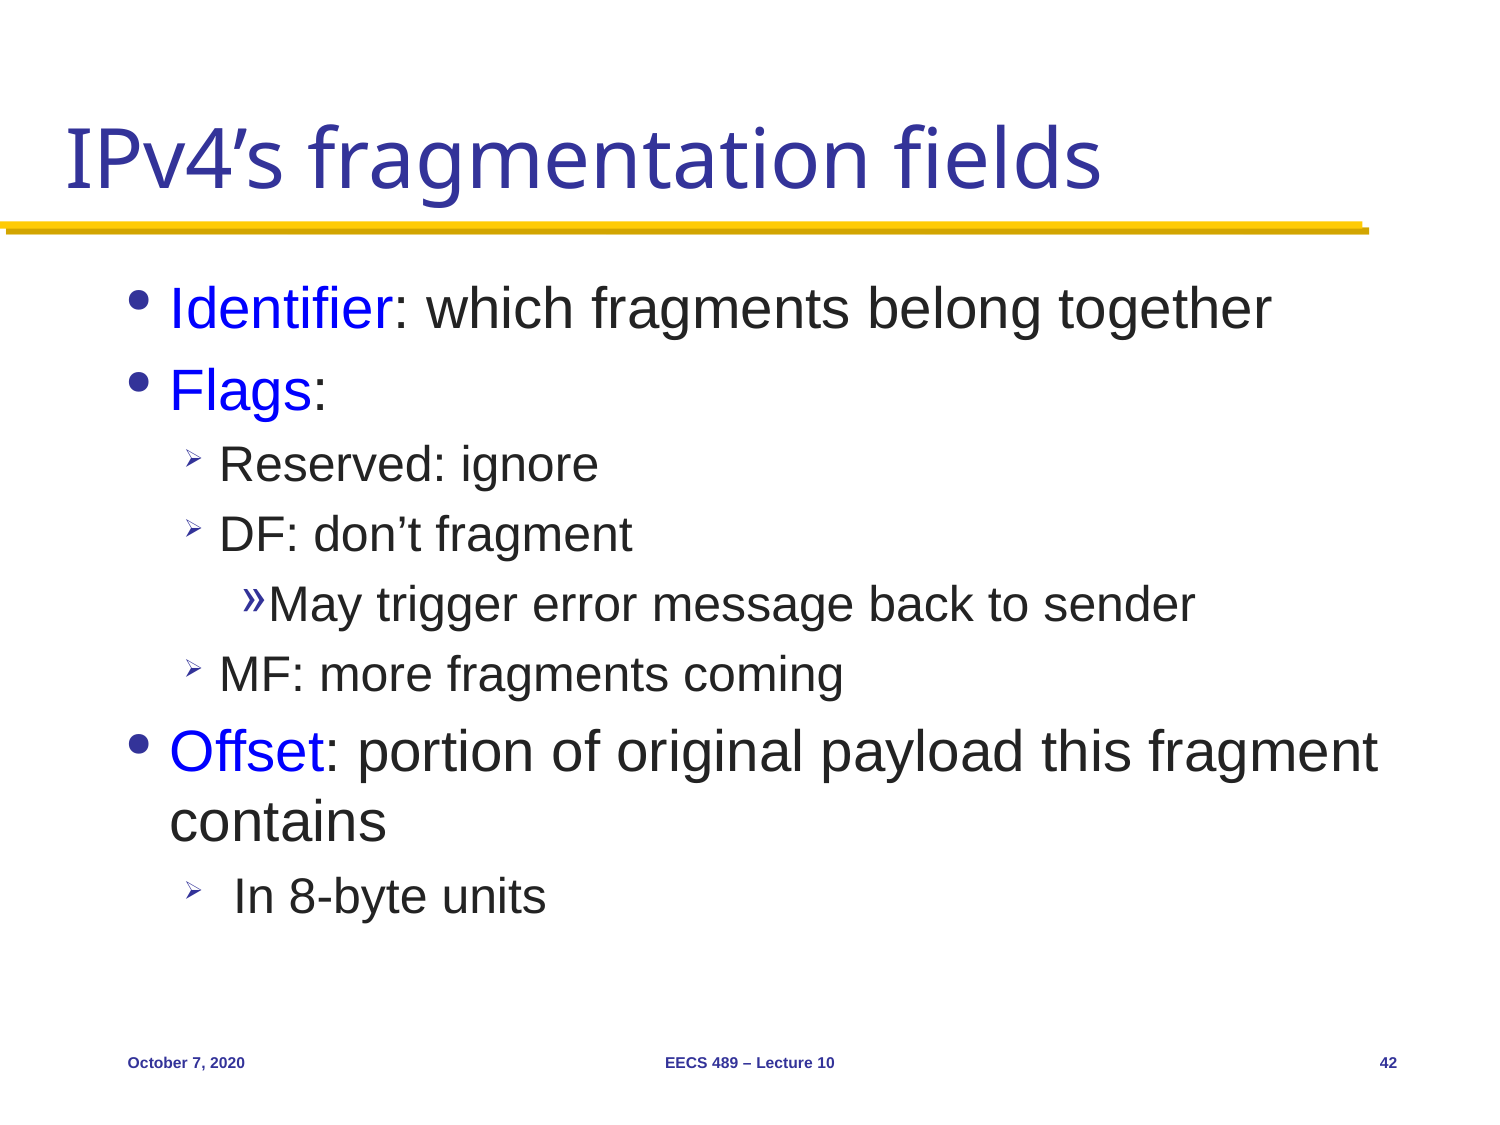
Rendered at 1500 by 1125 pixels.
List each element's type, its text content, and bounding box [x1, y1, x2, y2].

title IPv4’s fragmentation fields [49, 24, 1451, 213]
slide_number 42 [1312, 1024, 1413, 1101]
list Identifier: which fragments belong together Flags: Reserved: ignore DF: don’t fragment May trigger error message back to sender MF: more fragments coming Offset: portion of original payload this fragment contains In 8-byte units [112, 262, 1413, 988]
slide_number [112, 1024, 426, 1101]
footer EECS 489 – Lecture 10 [512, 1024, 988, 1101]
